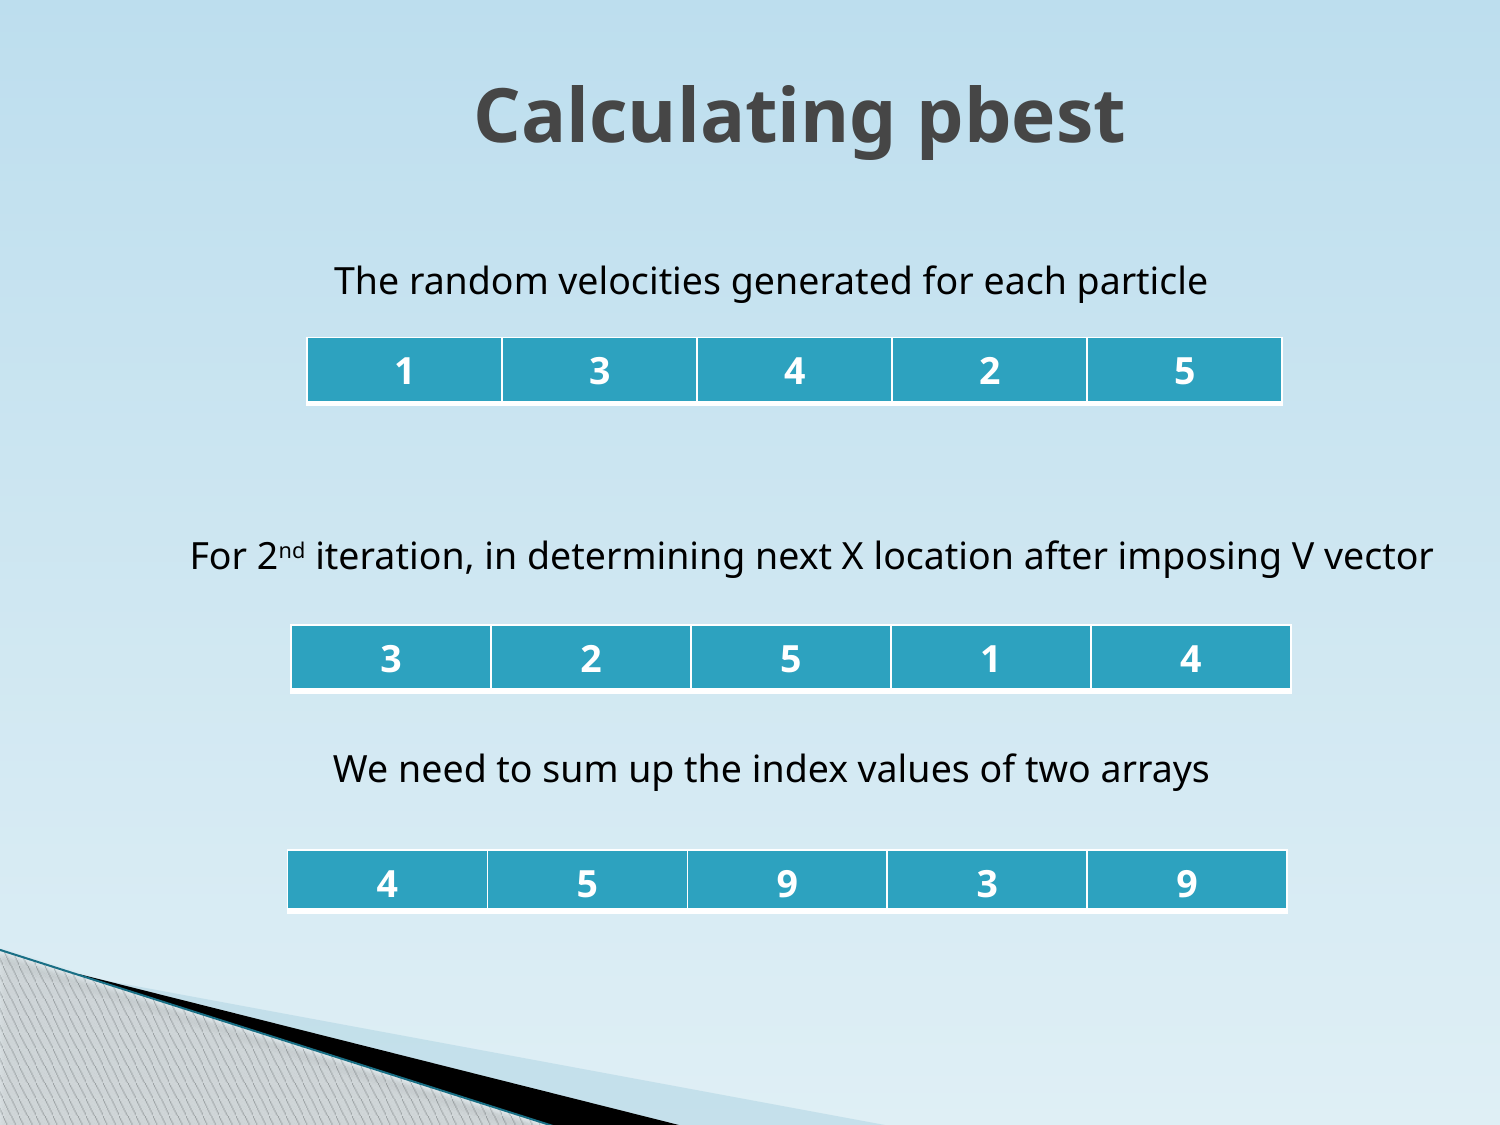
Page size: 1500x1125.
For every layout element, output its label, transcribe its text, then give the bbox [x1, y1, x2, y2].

table_header 4 [1092, 626, 1290, 688]
table_header 3 [888, 851, 1086, 908]
table_header 5 [692, 626, 890, 688]
text_box Calculating pbest [162, 50, 1438, 175]
table_header 5 [1088, 338, 1281, 401]
table_header 1 [308, 338, 501, 401]
table_header 2 [492, 626, 690, 688]
table_header 4 [288, 851, 487, 908]
table_header 3 [292, 626, 490, 688]
table_header 3 [503, 338, 696, 401]
text_box We need to sum up the index values of two arrays [318, 737, 1226, 798]
table_header 9 [1088, 851, 1286, 908]
table_header 5 [488, 851, 687, 908]
text_box For 2nd iteration, in determining next X location after imposing V vector [174, 524, 1450, 585]
table_header 9 [688, 851, 886, 908]
table_header 2 [893, 338, 1086, 401]
text_box The random velocities generated for each particle [319, 249, 1225, 310]
table_header 1 [892, 626, 1090, 688]
table_header 4 [698, 338, 891, 401]
